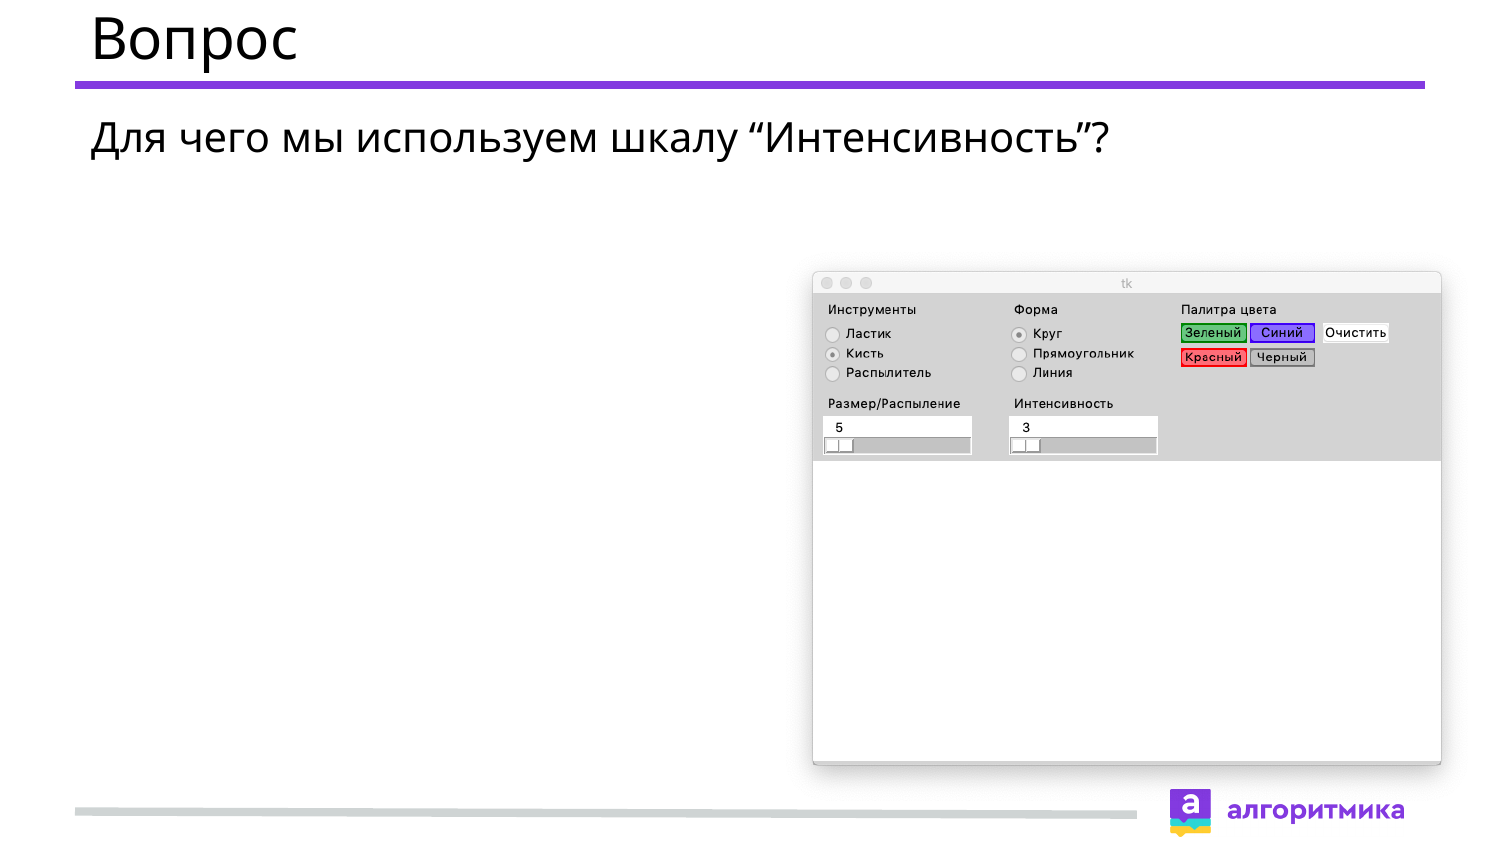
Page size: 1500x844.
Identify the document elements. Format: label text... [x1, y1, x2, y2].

title Вопрос [75, 0, 1425, 73]
list Для чего мы используем шкалу “Интенсивность”? [75, 96, 1451, 242]
picture [779, 246, 1474, 837]
